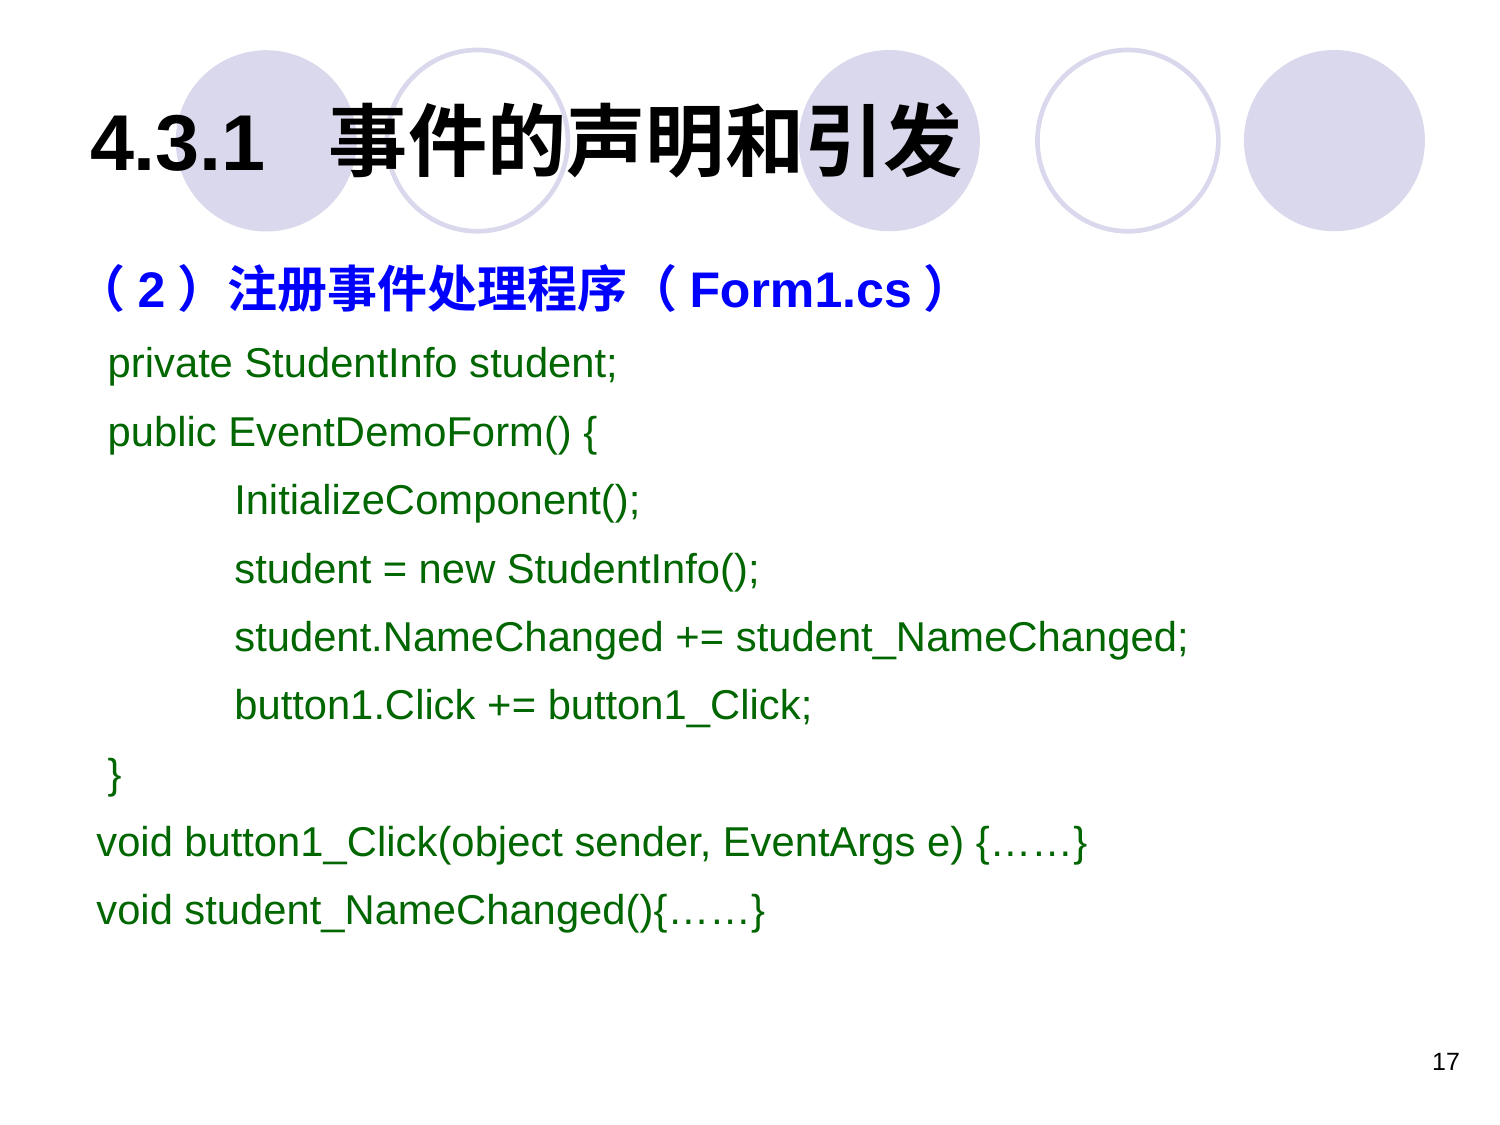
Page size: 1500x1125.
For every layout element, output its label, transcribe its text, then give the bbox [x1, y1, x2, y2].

title 4.3.1 事件的声明和引发 [75, 45, 1425, 233]
list （2）注册事件处理程序（Form1.cs） private StudentInfo student; public EventDemoForm() { InitializeComponent(); student = new StudentInfo(); student.NameChanged += student_NameChanged; button1.Click += button1_Click; } void button1_Click(object sender, EventArgs e) {……} void student_NameChanged(){……} [37, 237, 1475, 1038]
slide_number 17 [1124, 1037, 1476, 1113]
